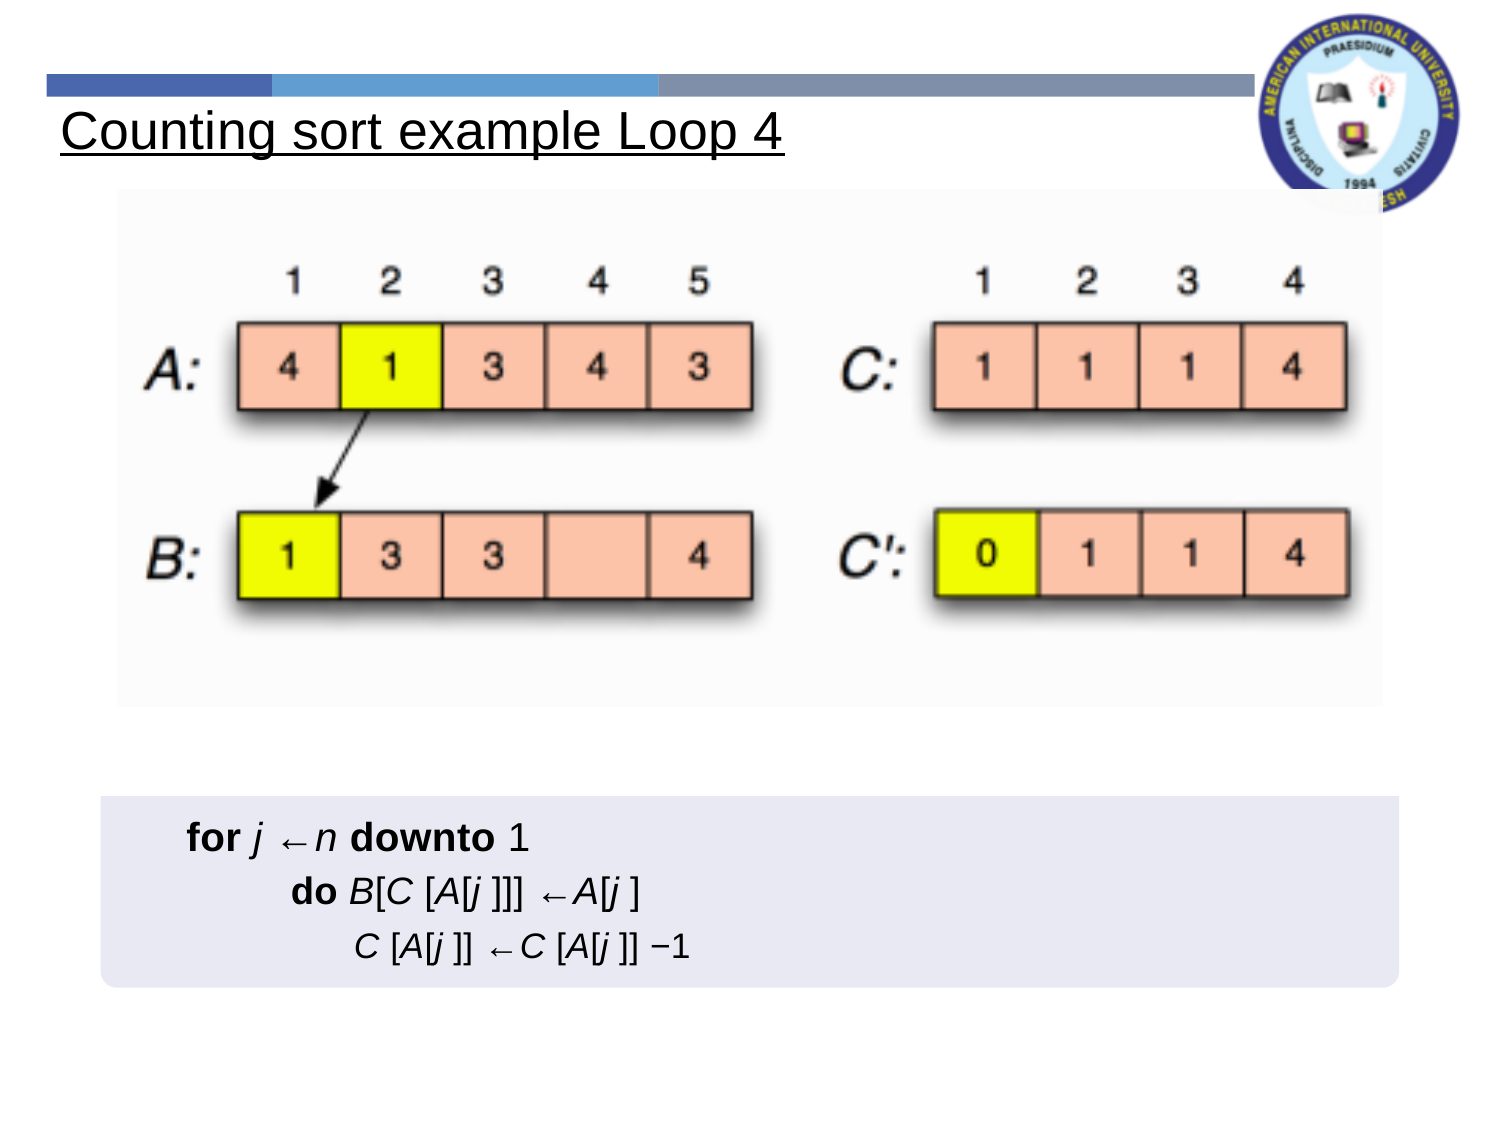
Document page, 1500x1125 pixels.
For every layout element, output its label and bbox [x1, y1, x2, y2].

picture [116, 9, 1465, 708]
text_box [60, 96, 785, 161]
text_box [100, 796, 1400, 988]
